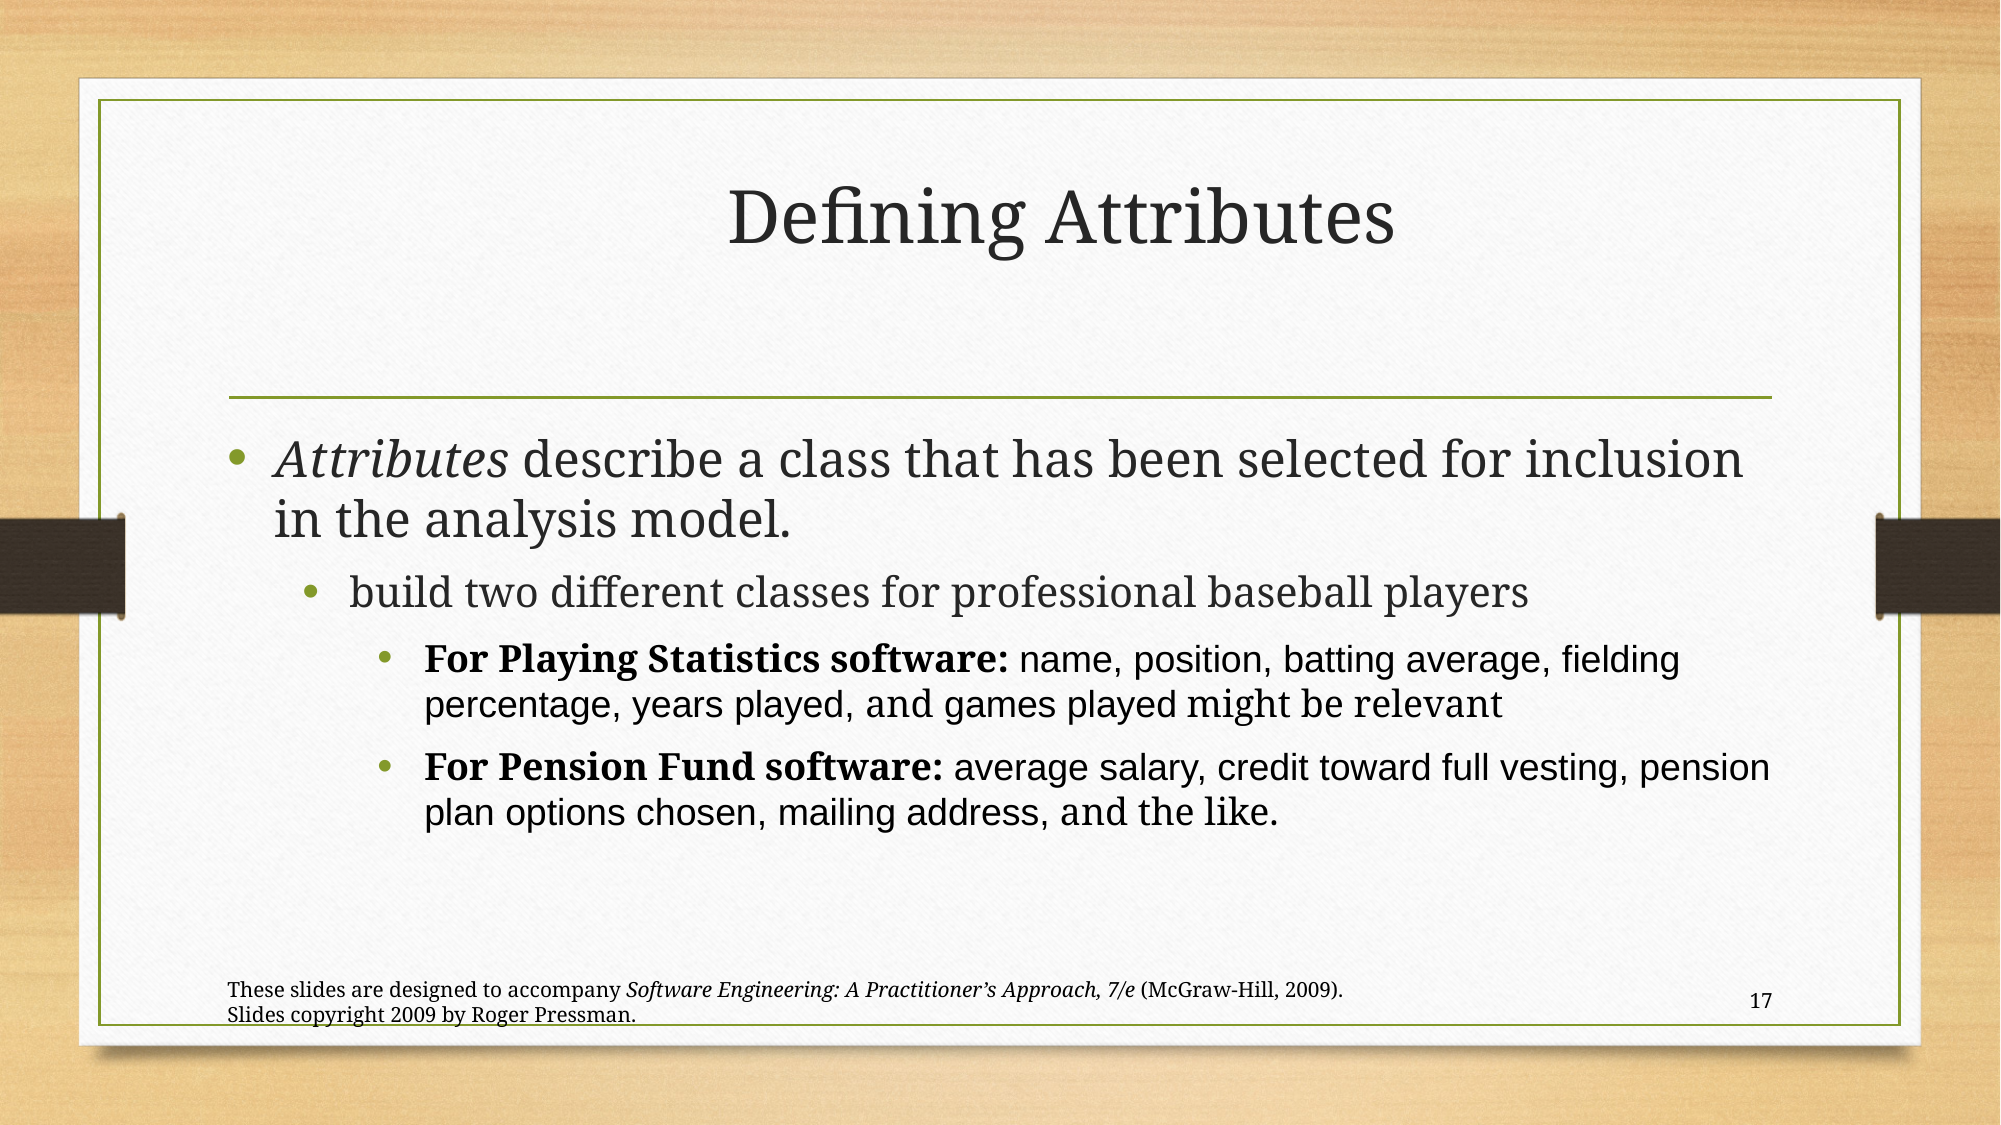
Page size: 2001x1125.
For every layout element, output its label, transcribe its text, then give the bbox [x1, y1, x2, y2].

title Defining Attributes [450, 162, 1675, 267]
slide_number 17 [1698, 979, 1788, 1025]
list Attributes describe a class that has been selected for inclusion in the analysis model. build two different classes for professional baseball players For Playing Statistics software: name, position, batting average, fielding percentage, years played, and games played might be relevant For Pension Fund software: average salary, credit toward full vesting, pension plan options chosen, mailing address, and the like. [212, 419, 1788, 964]
footer These slides are designed to accompany Software Engineering: A Practitioner’s Approach, 7/e (McGraw-Hill, 2009). Slides copyright 2009 by Roger Pressman. [212, 979, 1411, 1025]
picture [0, 0, 2001, 1125]
